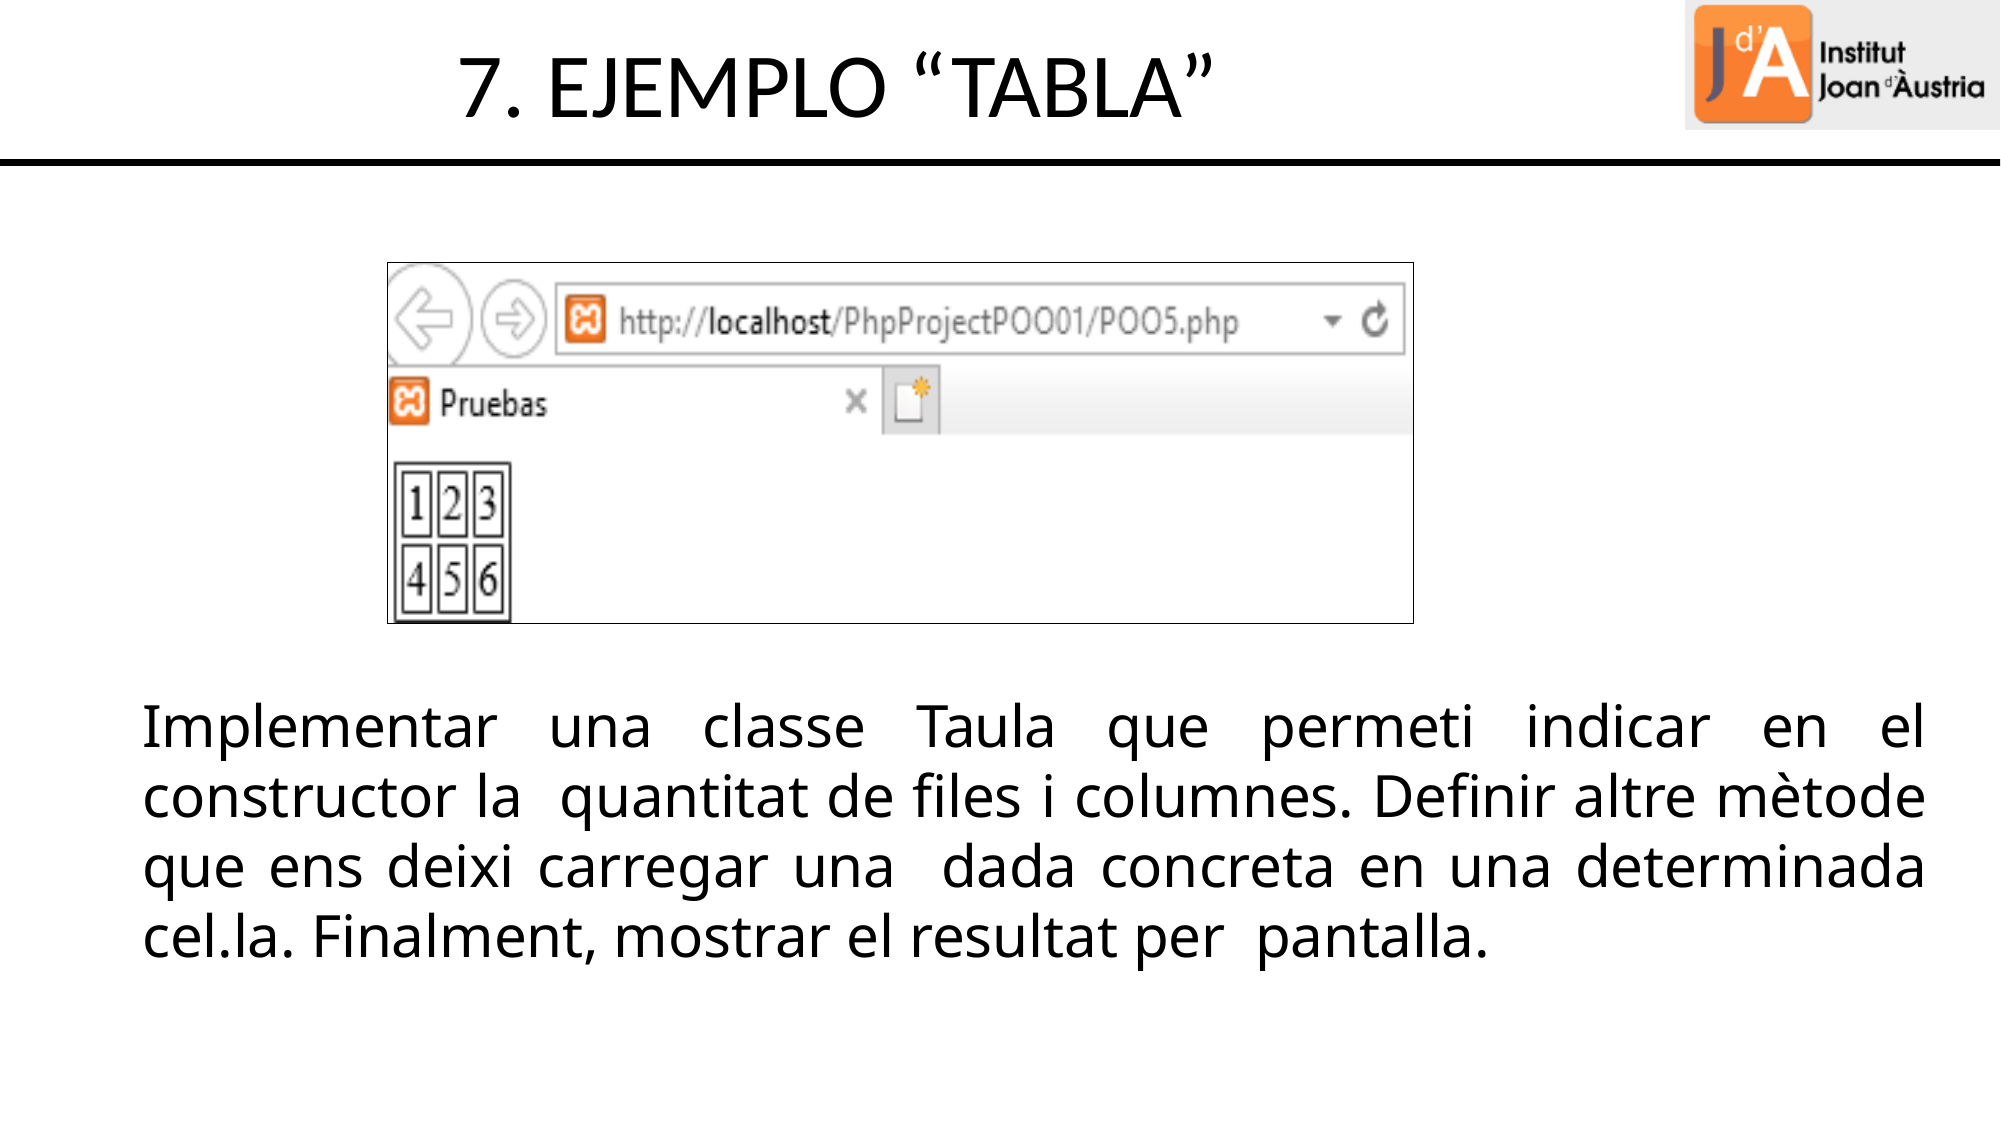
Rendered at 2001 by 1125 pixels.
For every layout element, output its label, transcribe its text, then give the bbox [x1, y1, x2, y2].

picture [1685, 0, 2000, 130]
picture [387, 262, 1414, 624]
text_box 7. EJEMPLO “TABLA” [0, 0, 1675, 146]
text_box Implementar una classe Taula que permeti indicar en el constructor la quantitat de files i columnes. Definir altre mètode que ens deixi carregar una dada concreta en una determinada cel.la. Finalment, mostrar el resultat per pantalla. [140, 687, 1928, 970]
